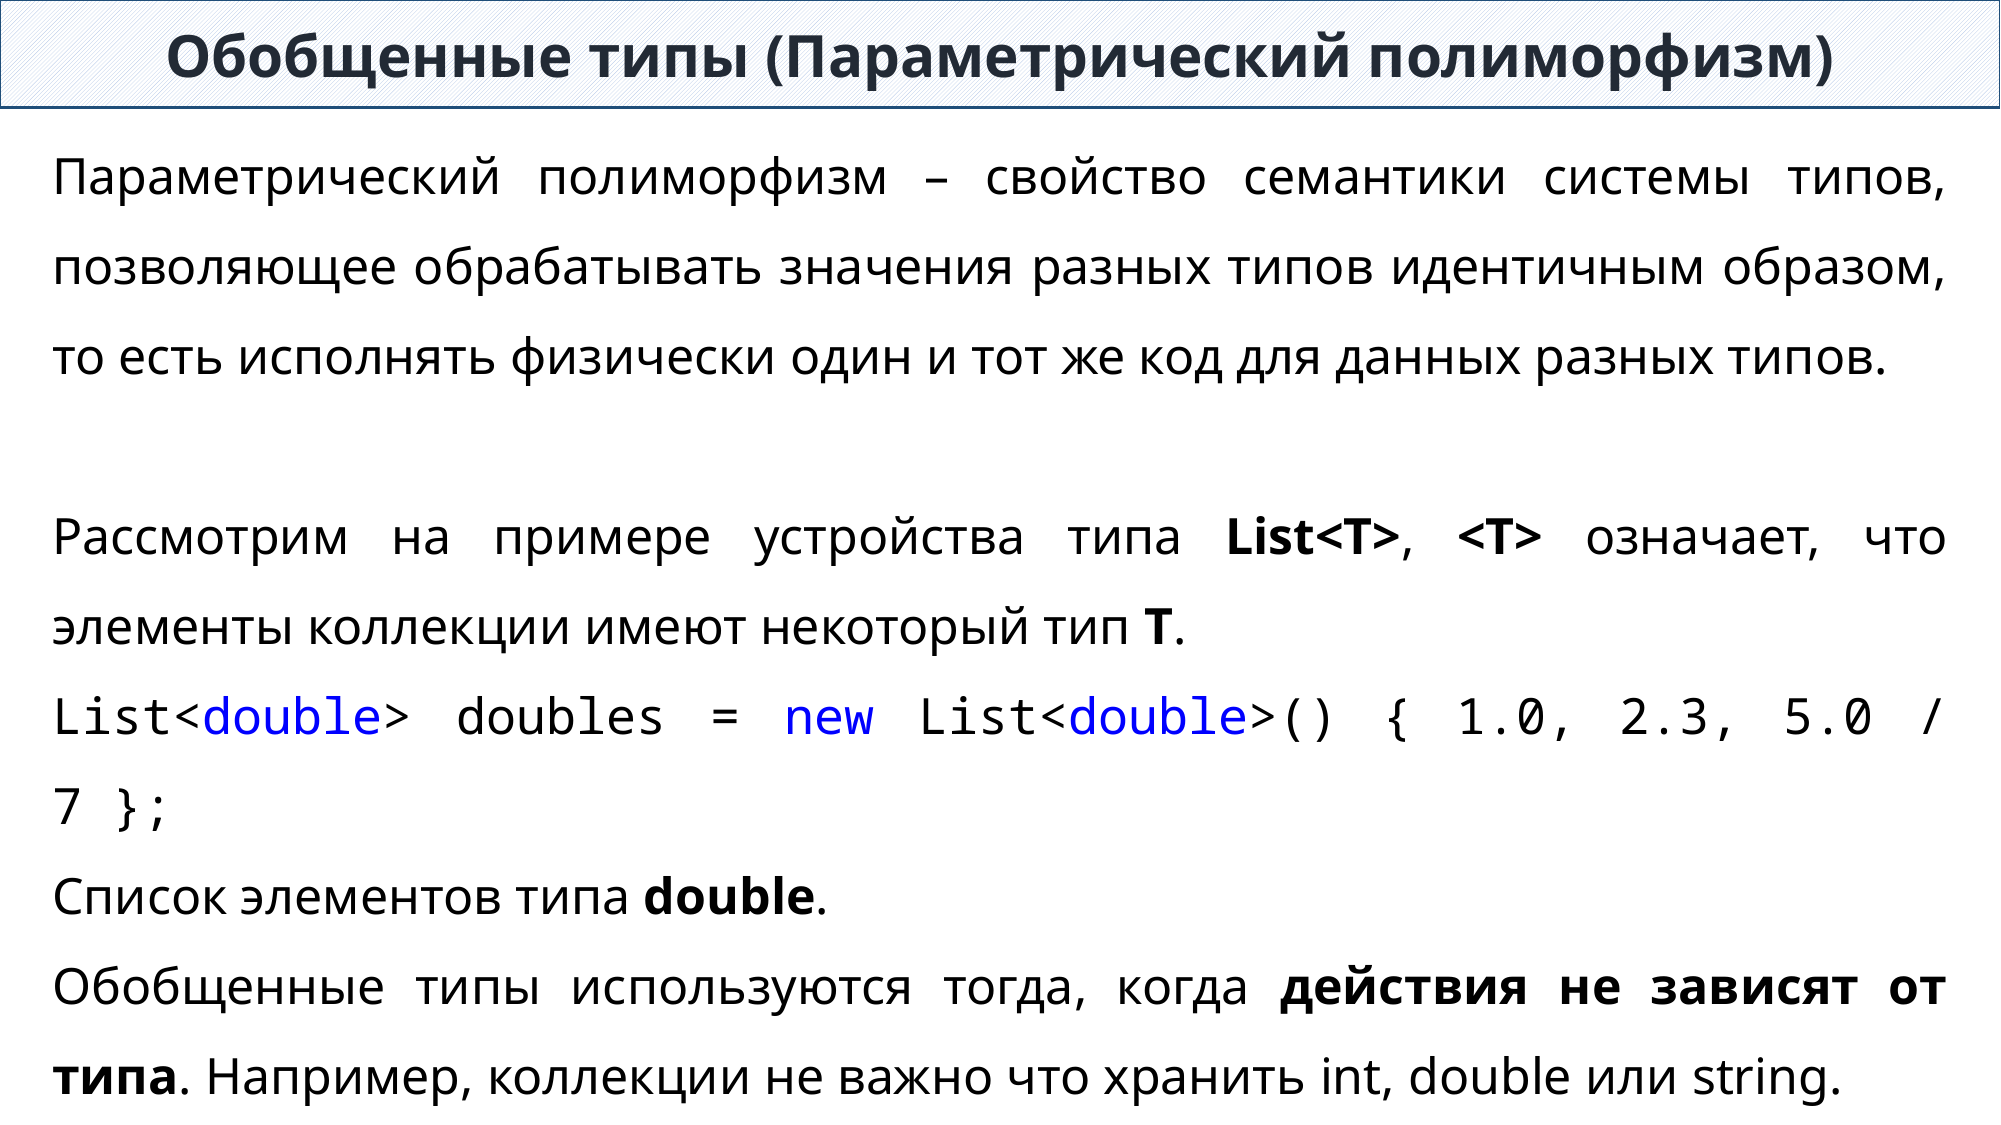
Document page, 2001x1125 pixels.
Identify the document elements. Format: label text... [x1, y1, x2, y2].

text_box Параметрический полиморфизм – свойство семантики системы типов, позволяющее обрабатывать значения разных типов идентичным образом, то есть исполнять физически один и тот же код для данных разных типов. Рассмотрим на примере устройства типа List<T>, <T> означает, что элементы коллекции имеют некоторый тип T. List<double> doubles = new List<double>() { 1.0, 2.3, 5.0 / 7 }; Список элементов типа double. Обобщенные типы используются тогда, когда действия не зависят от типа. Например, коллекции не важно что хранить int, double или string. [37, 107, 1963, 1113]
text_box Обобщенные типы (Параметрический полиморфизм) [0, 0, 2000, 108]
